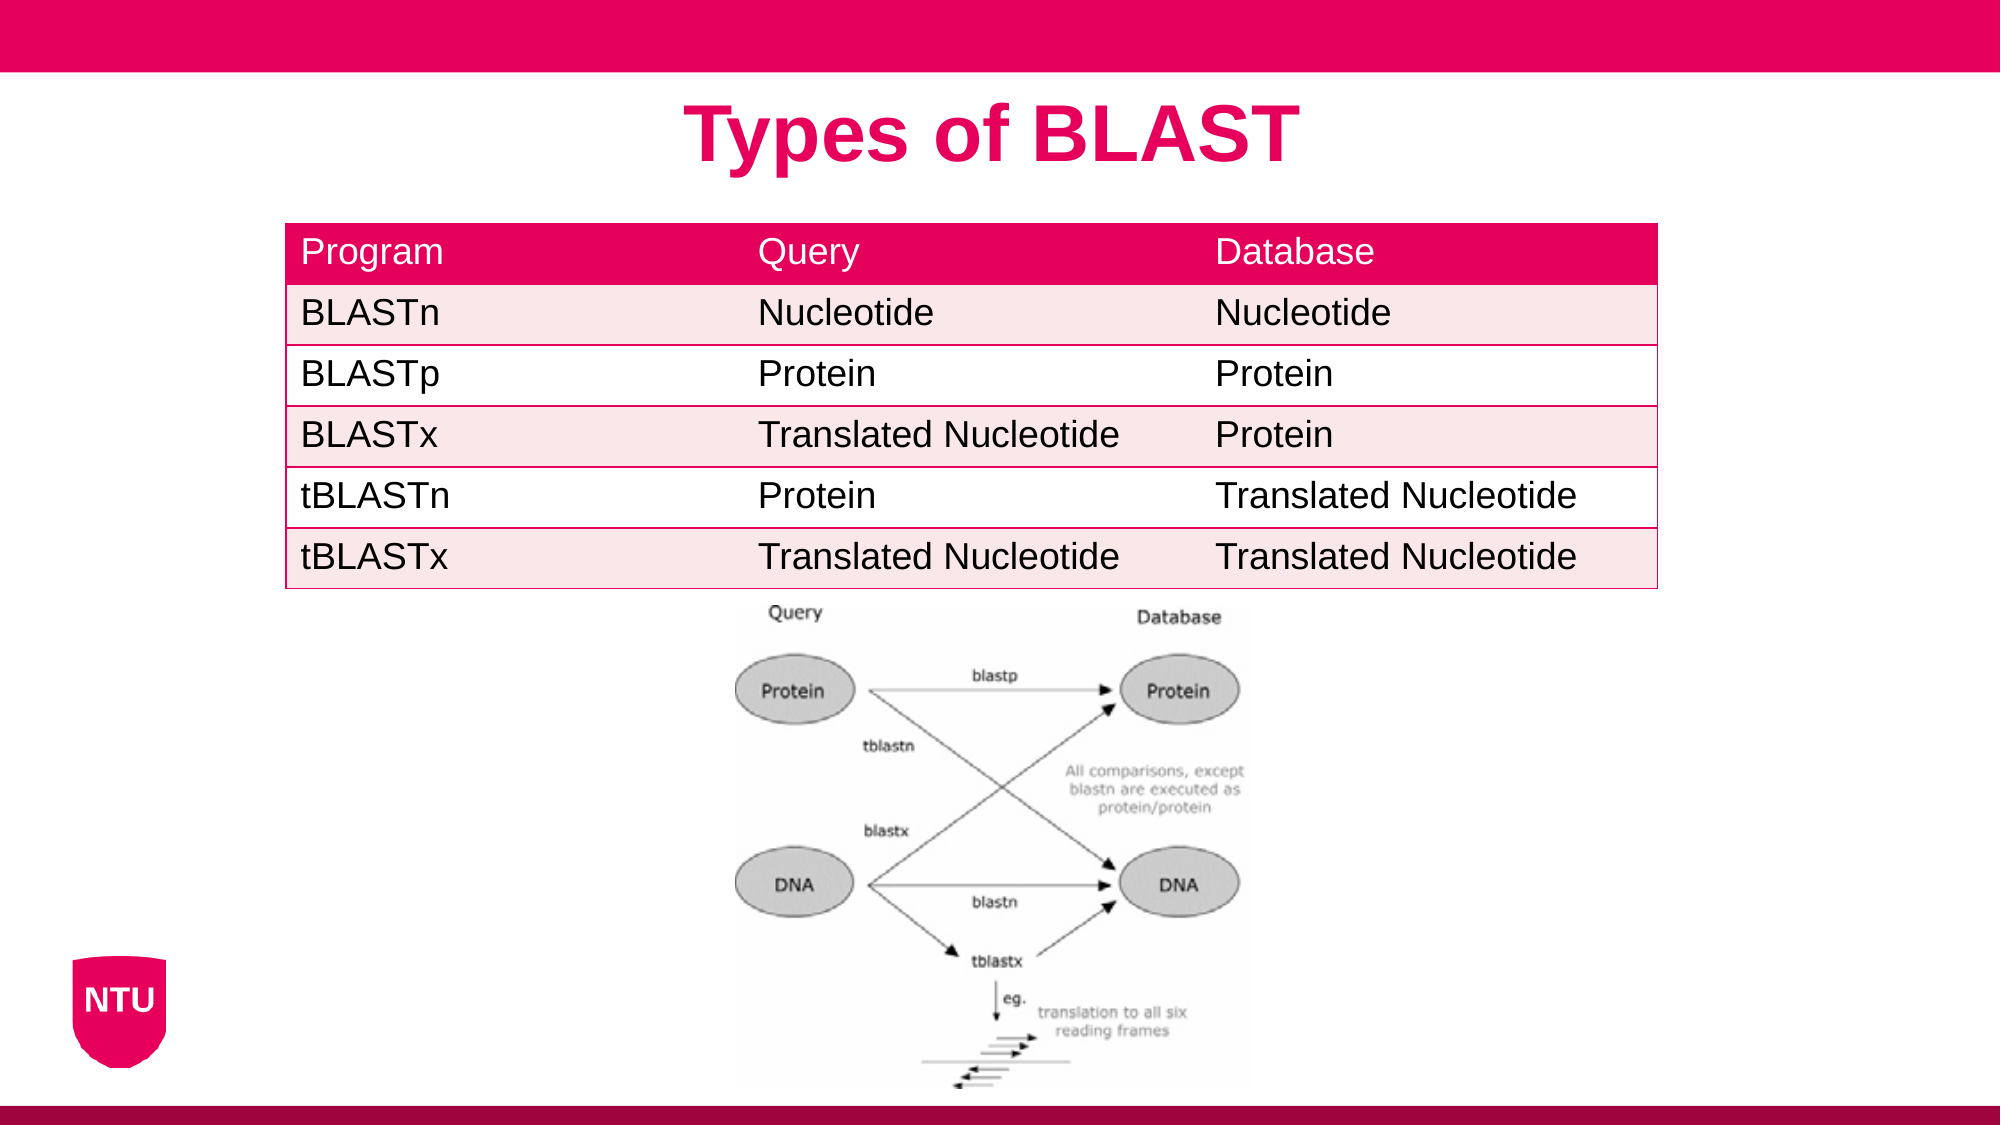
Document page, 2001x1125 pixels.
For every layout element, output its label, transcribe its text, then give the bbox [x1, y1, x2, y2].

text_box Types of BLAST [72, 72, 1928, 185]
table_cell Translated Nucleotide [1200, 529, 1657, 588]
table_cell Protein [1200, 407, 1657, 466]
table_cell BLASTn [287, 285, 743, 344]
table_cell Protein [743, 346, 1200, 405]
picture [735, 605, 1250, 1089]
table_cell Translated Nucleotide [743, 407, 1200, 466]
table_cell tBLASTx [287, 529, 743, 588]
table_cell Translated Nucleotide [1200, 468, 1657, 527]
table_cell tBLASTn [287, 468, 743, 527]
table_header Query [743, 224, 1200, 283]
table_cell Nucleotide [1200, 285, 1657, 344]
table_cell BLASTx [287, 407, 743, 466]
table_cell Protein [1200, 346, 1657, 405]
table_cell BLASTp [287, 346, 743, 405]
table_cell Translated Nucleotide [743, 529, 1200, 588]
table_cell Protein [743, 468, 1200, 527]
table_header Program [287, 224, 743, 283]
table_cell Nucleotide [743, 285, 1200, 344]
table_header Database [1200, 224, 1657, 283]
